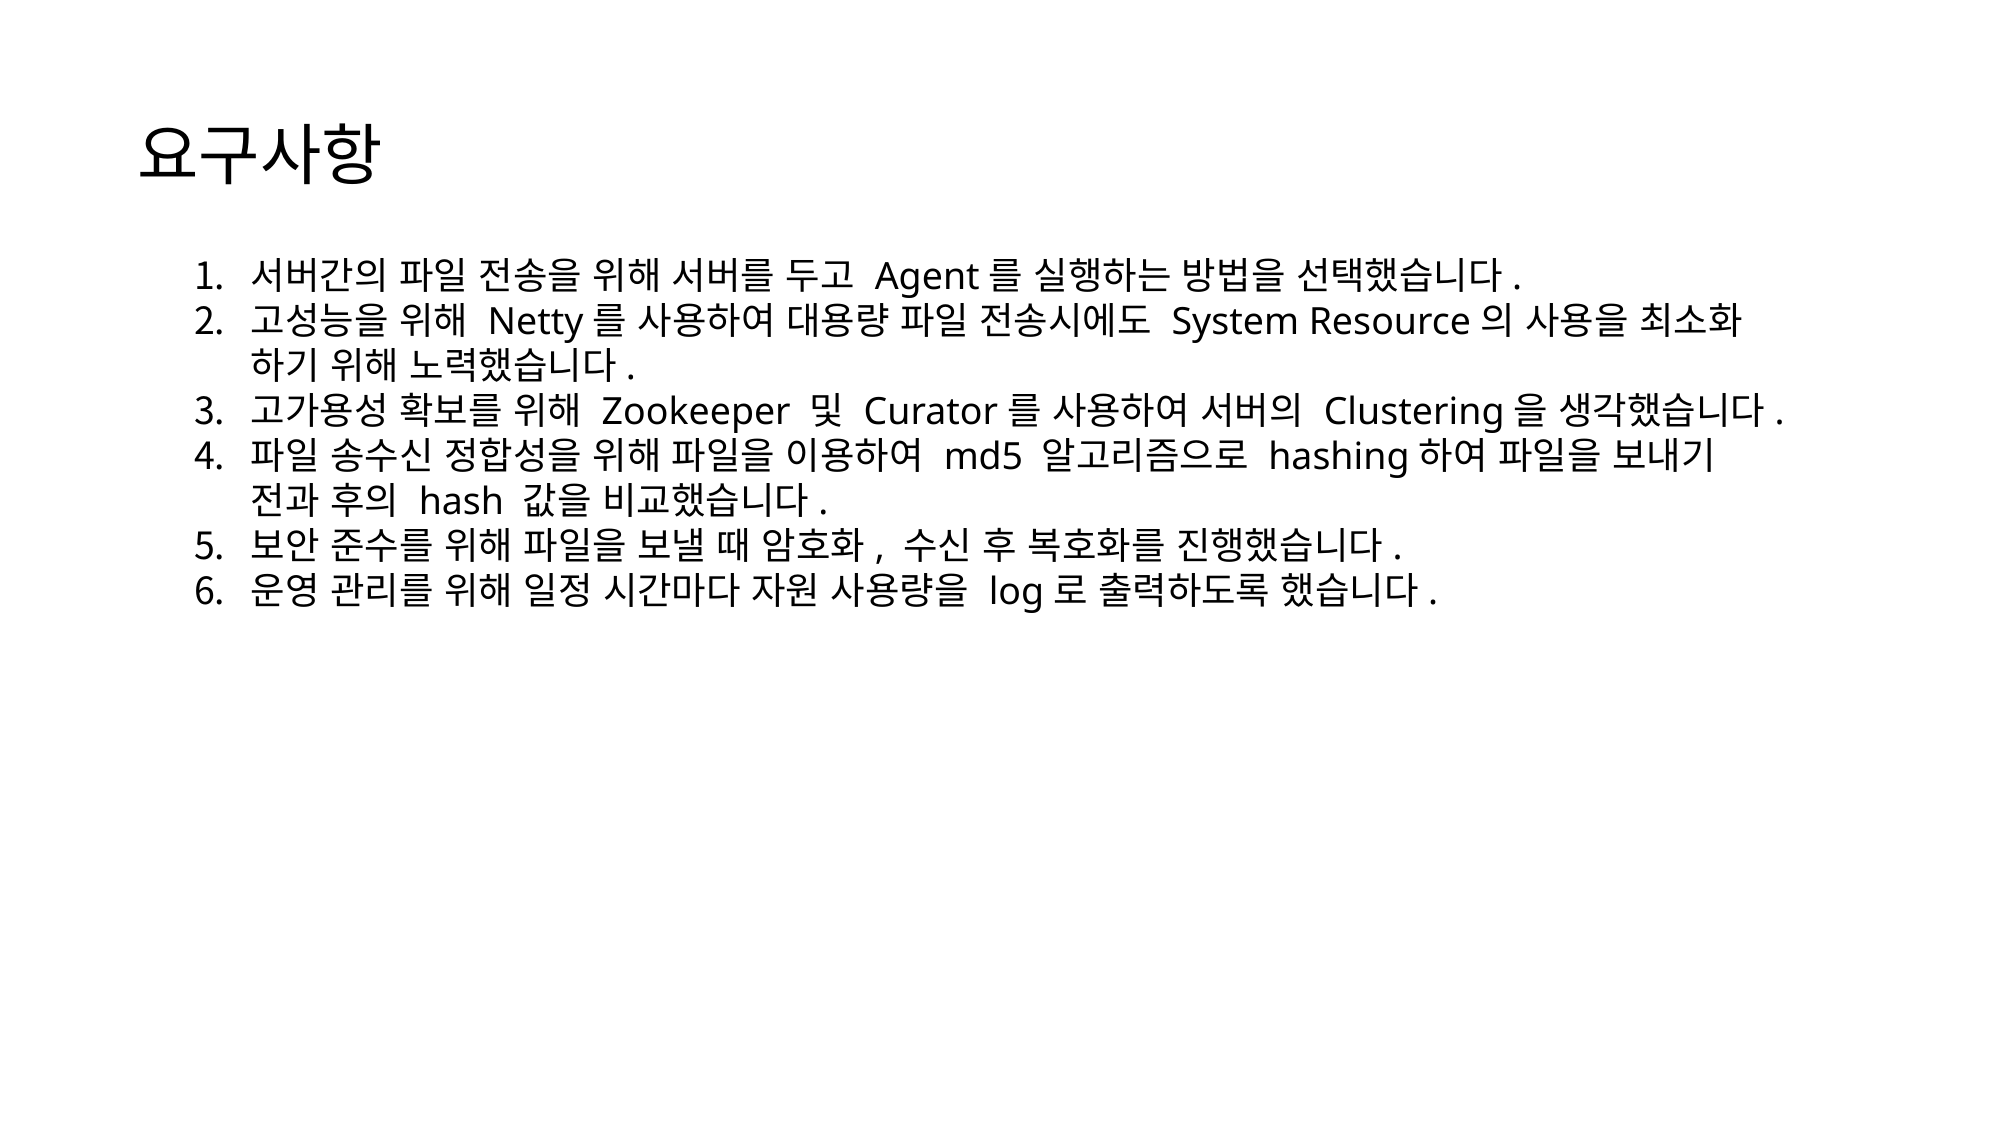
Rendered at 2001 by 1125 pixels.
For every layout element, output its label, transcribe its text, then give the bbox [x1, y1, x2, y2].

text_box 서버간의 파일 전송을 위해 서버를 두고 Agent를 실행하는 방법을 선택했습니다. 고성능을 위해 Netty를 사용하여 대용량 파일 전송시에도 System Resource의 사용을 최소화 하기 위해 노력했습니다. 고가용성 확보를 위해 Zookeeper 및 Curator를 사용하여 서버의 Clustering을 생각했습니다. 파일 송수신 정합성을 위해 파일을 이용하여 md5 알고리즘으로 hashing하여 파일을 보내기 전과 후의 hash 값을 비교했습니다. 보안 준수를 위해 파일을 보낼 때 암호화, 수신 후 복호화를 진행했습니다. 운영 관리를 위해 일정 시간마다 자원 사용량을 log로 출력하도록 했습니다. [179, 244, 1798, 620]
text_box 요구사항 [122, 105, 399, 201]
